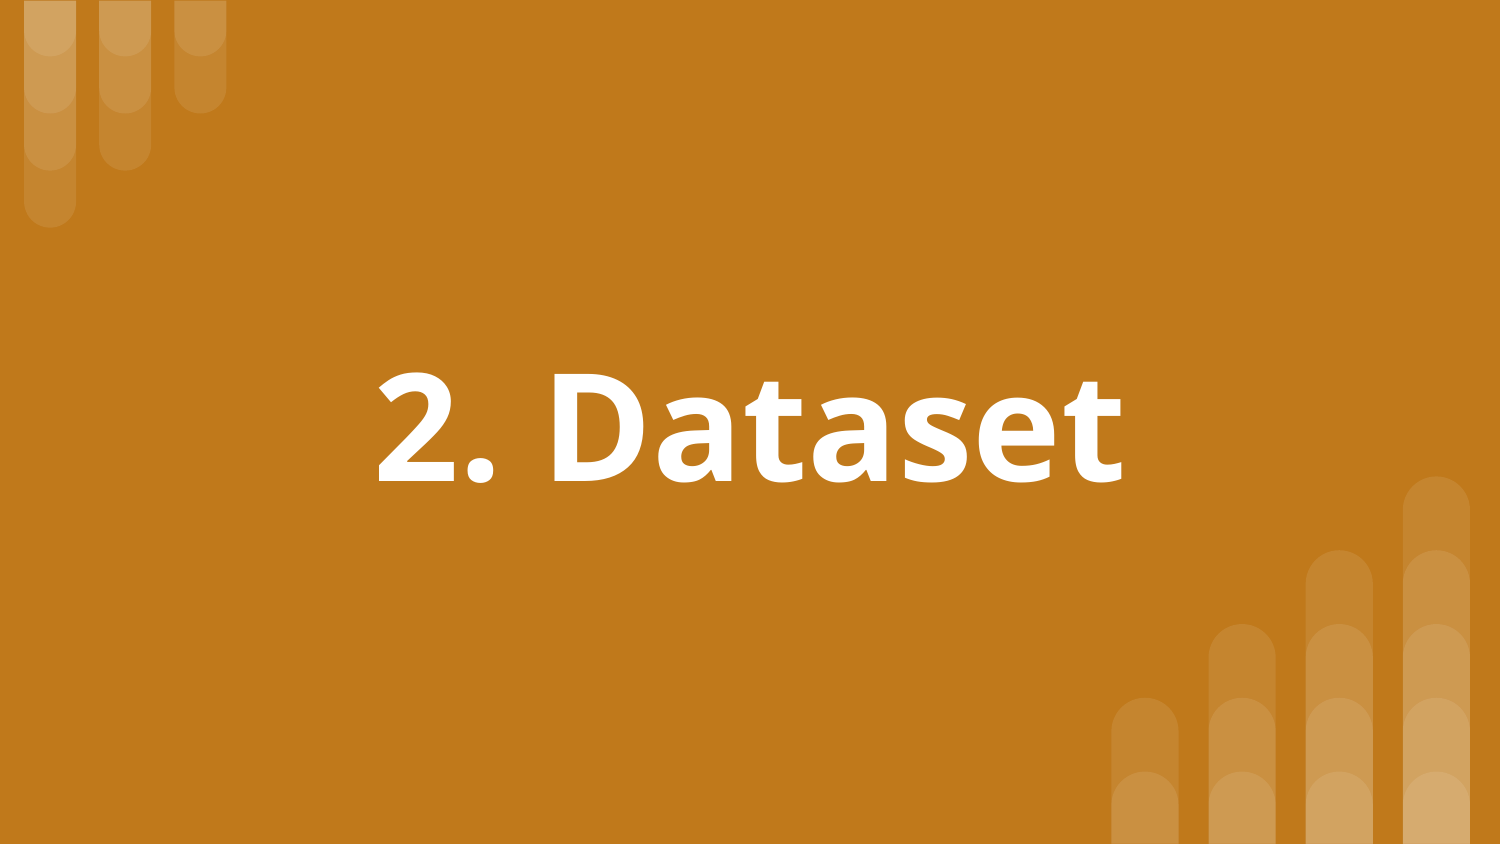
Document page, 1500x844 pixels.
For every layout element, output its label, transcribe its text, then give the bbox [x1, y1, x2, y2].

title 2. Dataset [157, 268, 1343, 576]
